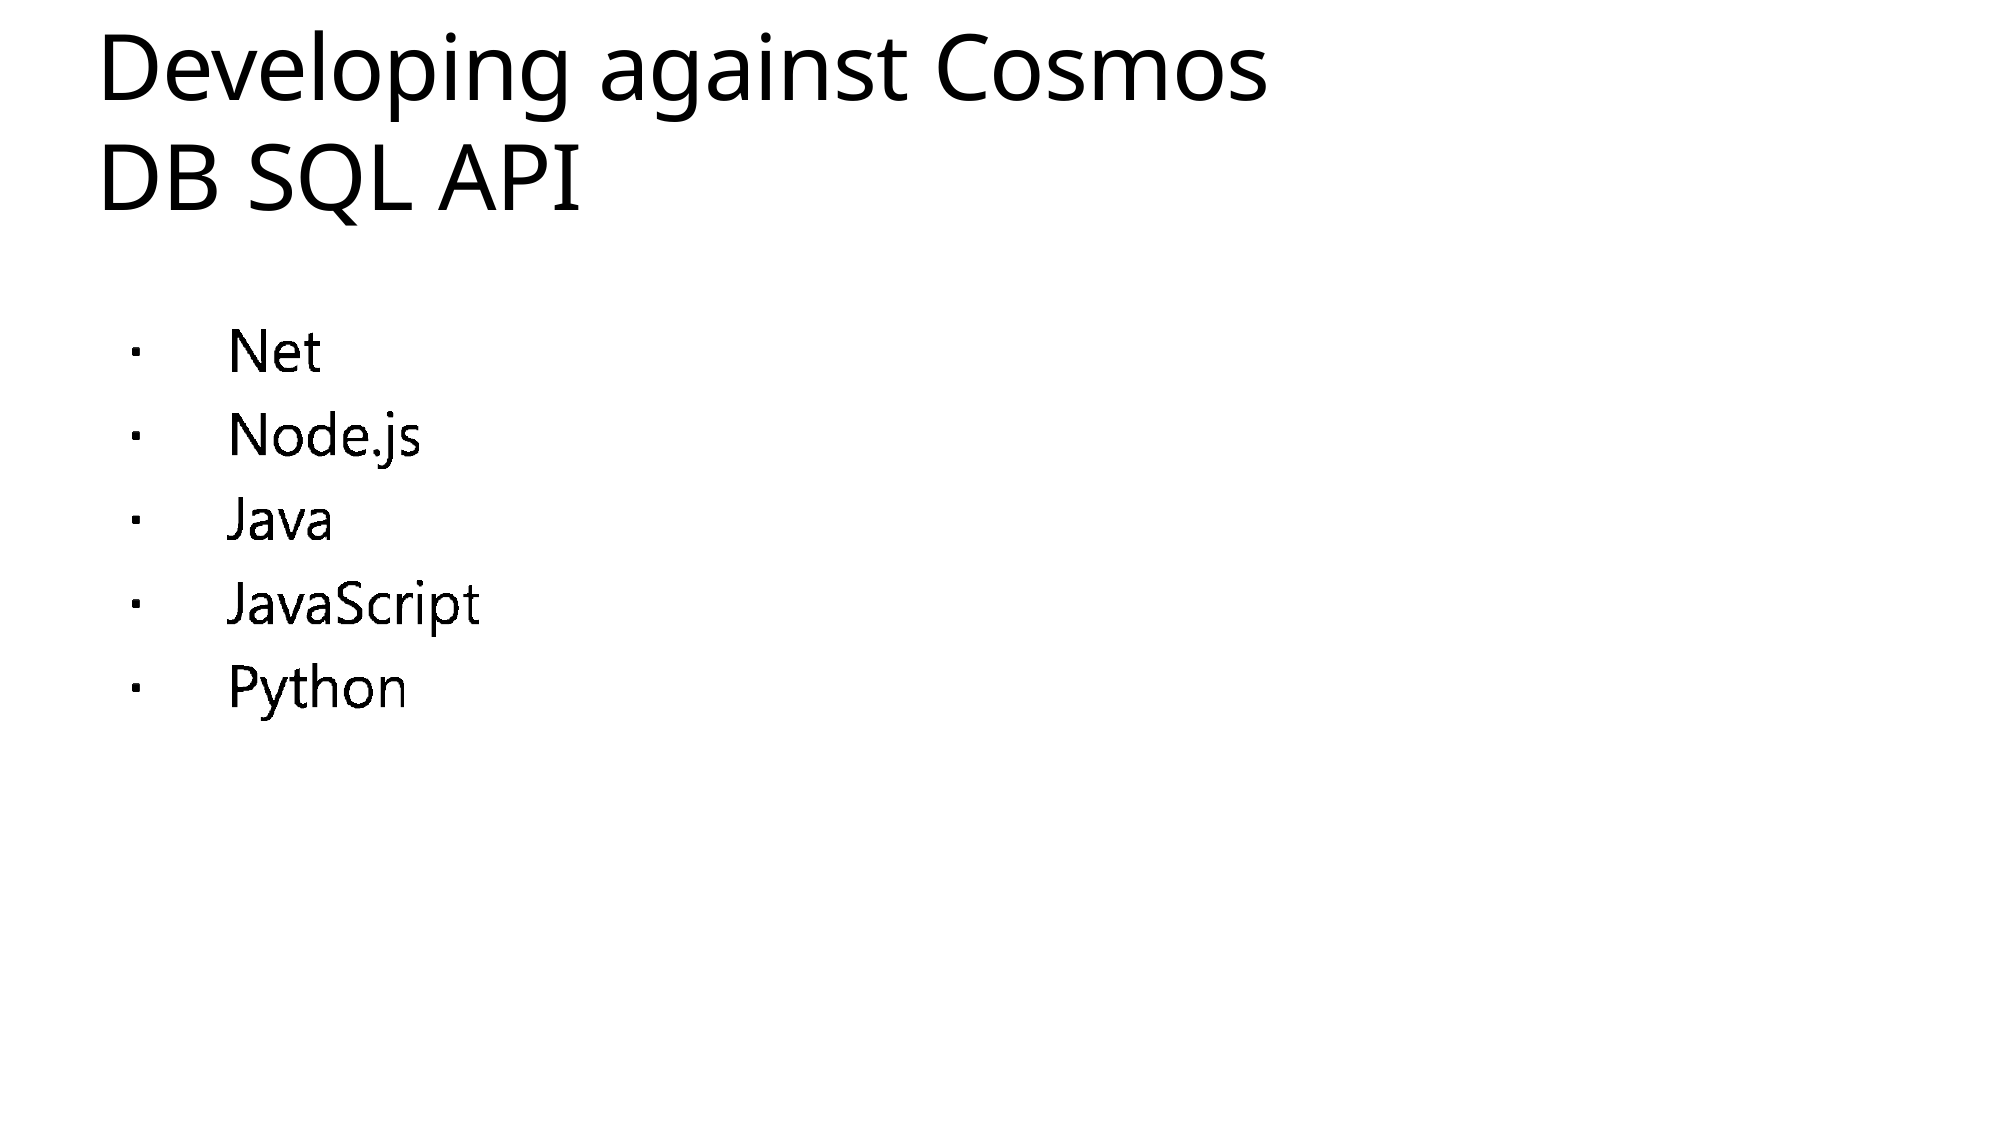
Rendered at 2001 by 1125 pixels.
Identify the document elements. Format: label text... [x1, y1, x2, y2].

picture [232, 329, 320, 372]
picture [132, 431, 140, 440]
title Developing against Cosmos DB SQL API [94, 7, 1418, 230]
picture [132, 599, 140, 608]
picture [227, 580, 479, 637]
picture [232, 663, 404, 721]
picture [132, 347, 140, 356]
picture [232, 411, 419, 469]
picture [227, 497, 330, 540]
picture [132, 683, 140, 692]
picture [132, 515, 140, 524]
